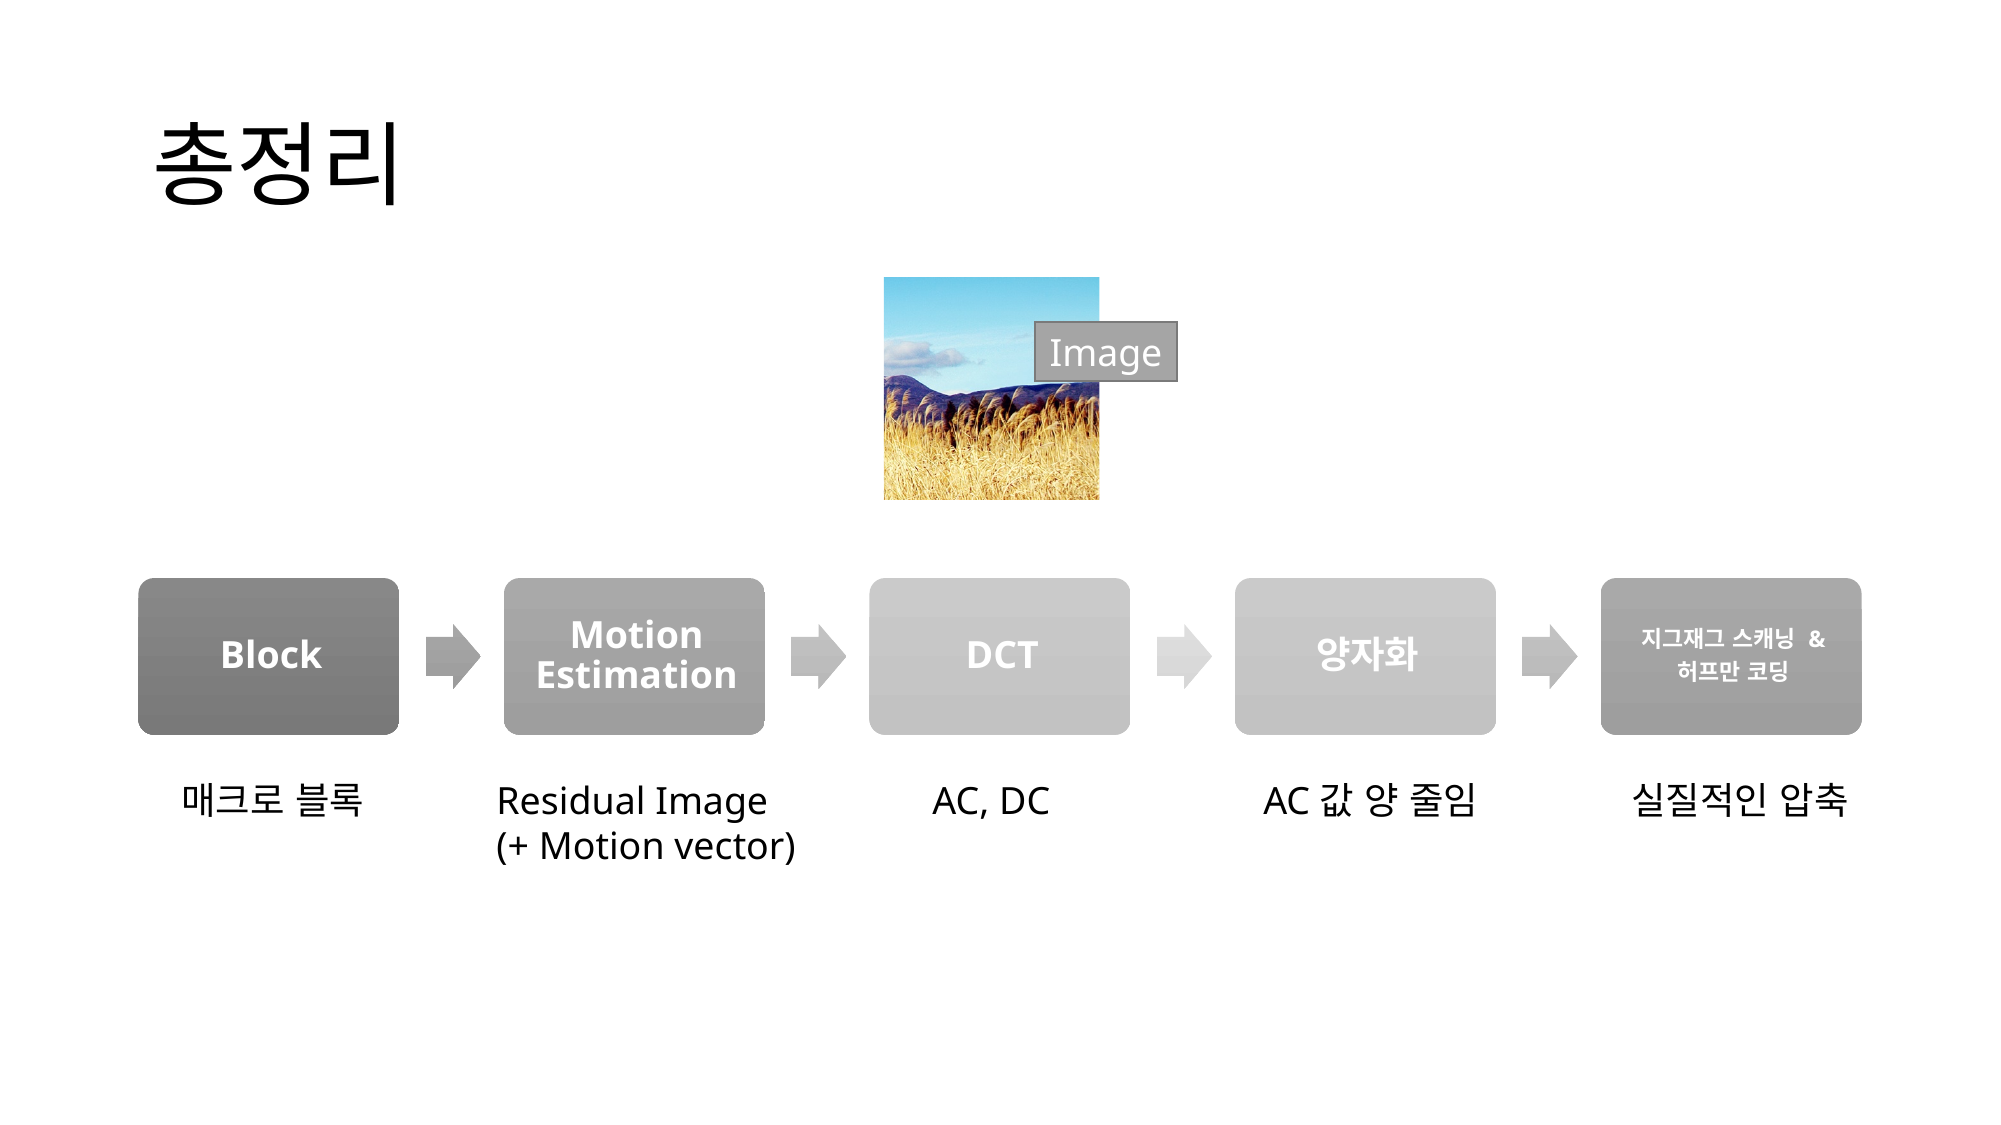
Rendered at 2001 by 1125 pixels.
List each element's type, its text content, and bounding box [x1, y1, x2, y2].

title 총정리 [137, 59, 1863, 278]
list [137, 299, 1863, 1014]
picture [883, 277, 1100, 500]
